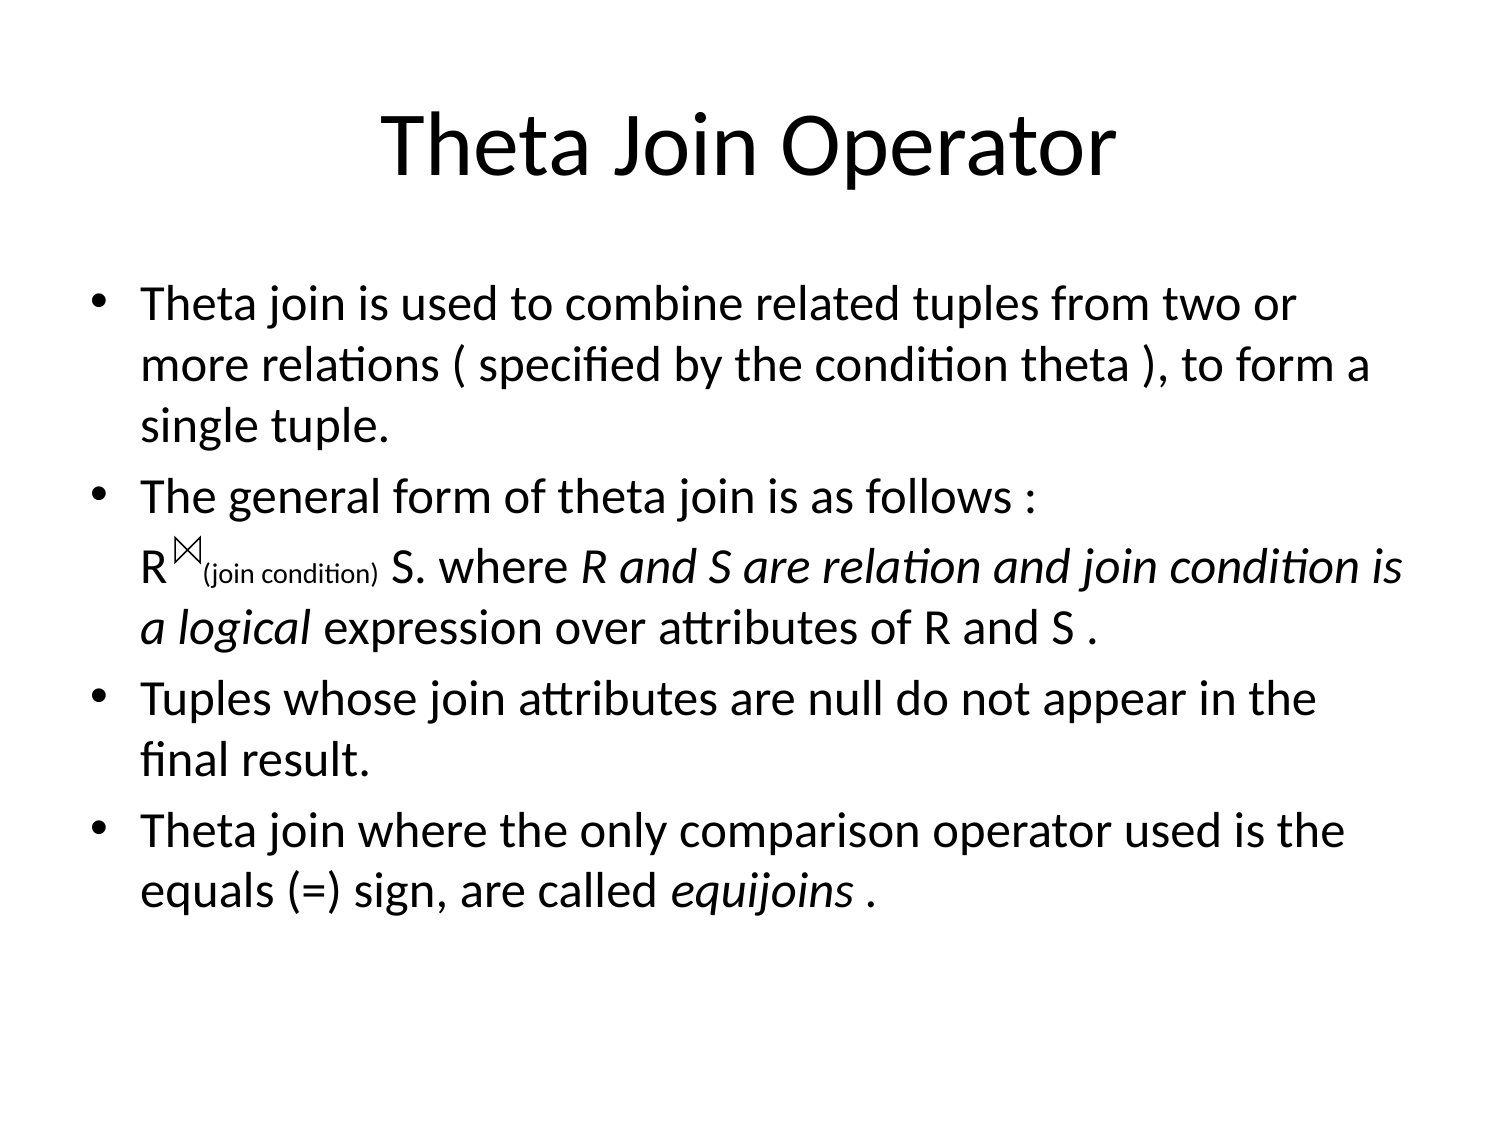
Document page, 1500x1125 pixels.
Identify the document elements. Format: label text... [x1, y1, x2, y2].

title Theta Join Operator [75, 45, 1425, 233]
list Theta join is used to combine related tuples from two or more relations ( specified by the condition theta ), to form a single tuple. The general form of theta join is as follows : R (join condition) S. where R and S are relation and join condition is a logical expression over attributes of R and S . Tuples whose join attributes are null do not appear in the final result. Theta join where the only comparison operator used is the equals (=) sign, are called equijoins . [75, 262, 1425, 1005]
text_box [175, 537, 201, 563]
